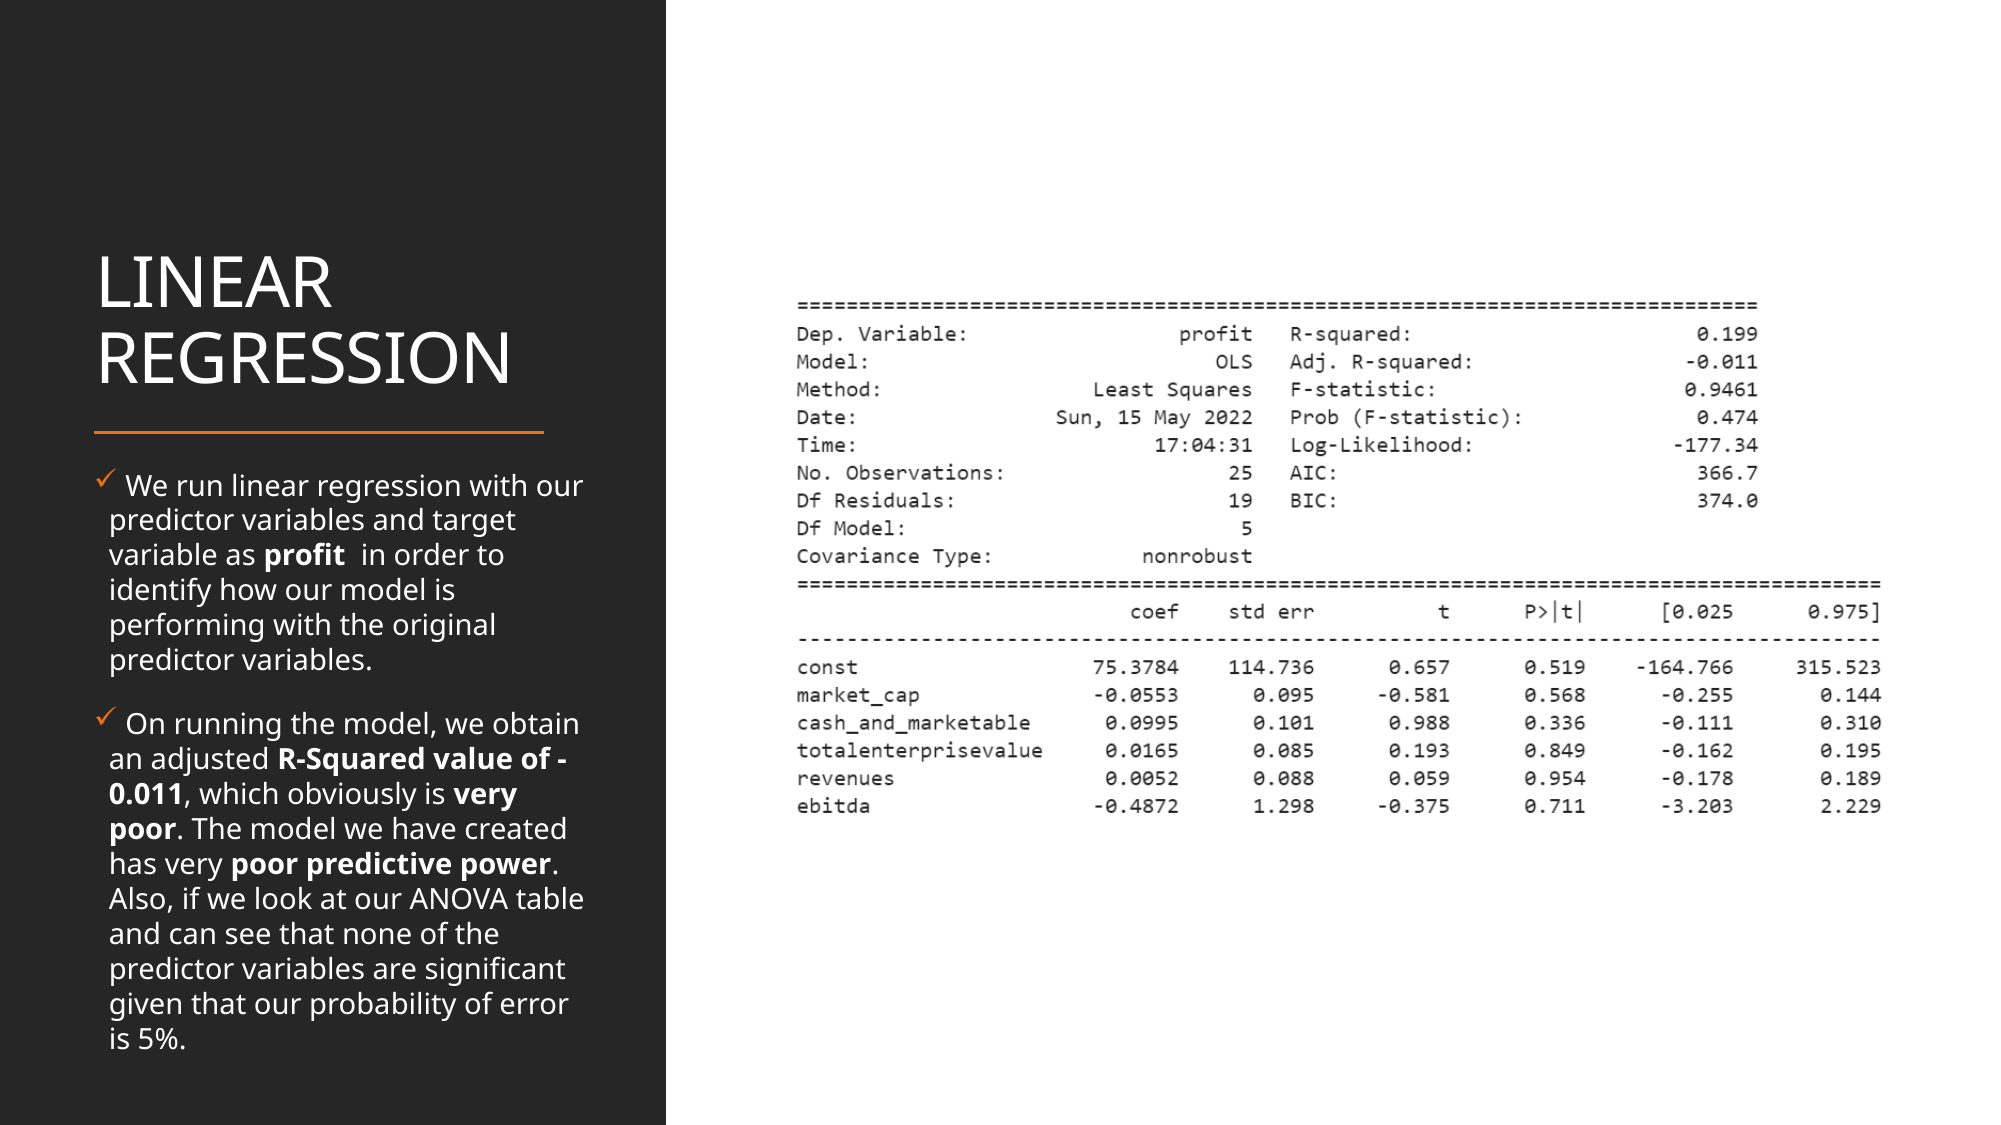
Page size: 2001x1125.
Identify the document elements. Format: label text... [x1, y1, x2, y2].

picture [777, 295, 1894, 830]
text_box [0, 0, 667, 1125]
text_box [667, 0, 2000, 1125]
list We run linear regression with our predictor variables and target variable as profit in order to identify how our model is performing with the original predictor variables. On running the model, we obtain an adjusted R-Squared value of -0.011, which obviously is very poor. The model we have created has very poor predictive power. Also, if we look at our ANOVA table and can see that none of the predictor variables are significant given that our probability of error is 5%. [93, 459, 587, 983]
title LINEAR REGRESSION [80, 84, 602, 407]
